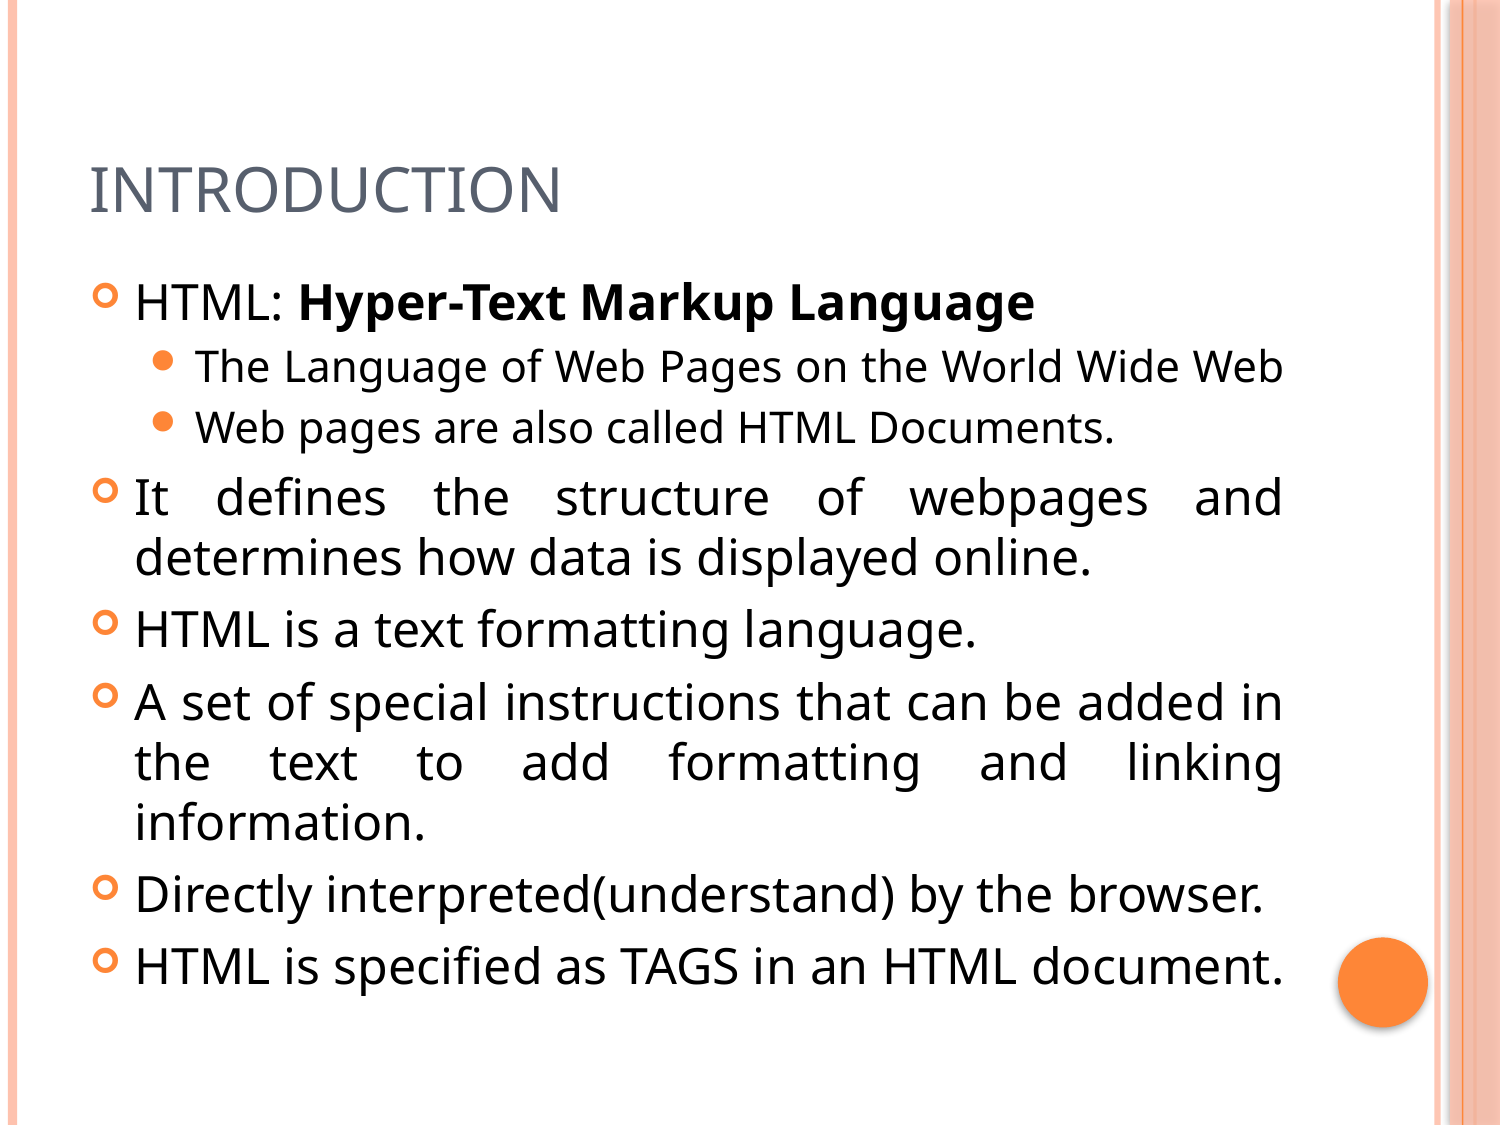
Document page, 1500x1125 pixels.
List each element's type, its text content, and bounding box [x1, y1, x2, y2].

title Introduction [75, 45, 1300, 233]
list HTML: Hyper-Text Markup Language The Language of Web Pages on the World Wide Web Web pages are also called HTML Documents. It defines the structure of webpages and determines how data is displayed online. HTML is a text formatting language. A set of special instructions that can be added in the text to add formatting and linking information. Directly interpreted(understand) by the browser. HTML is specified as TAGS in an HTML document. [75, 262, 1300, 1062]
